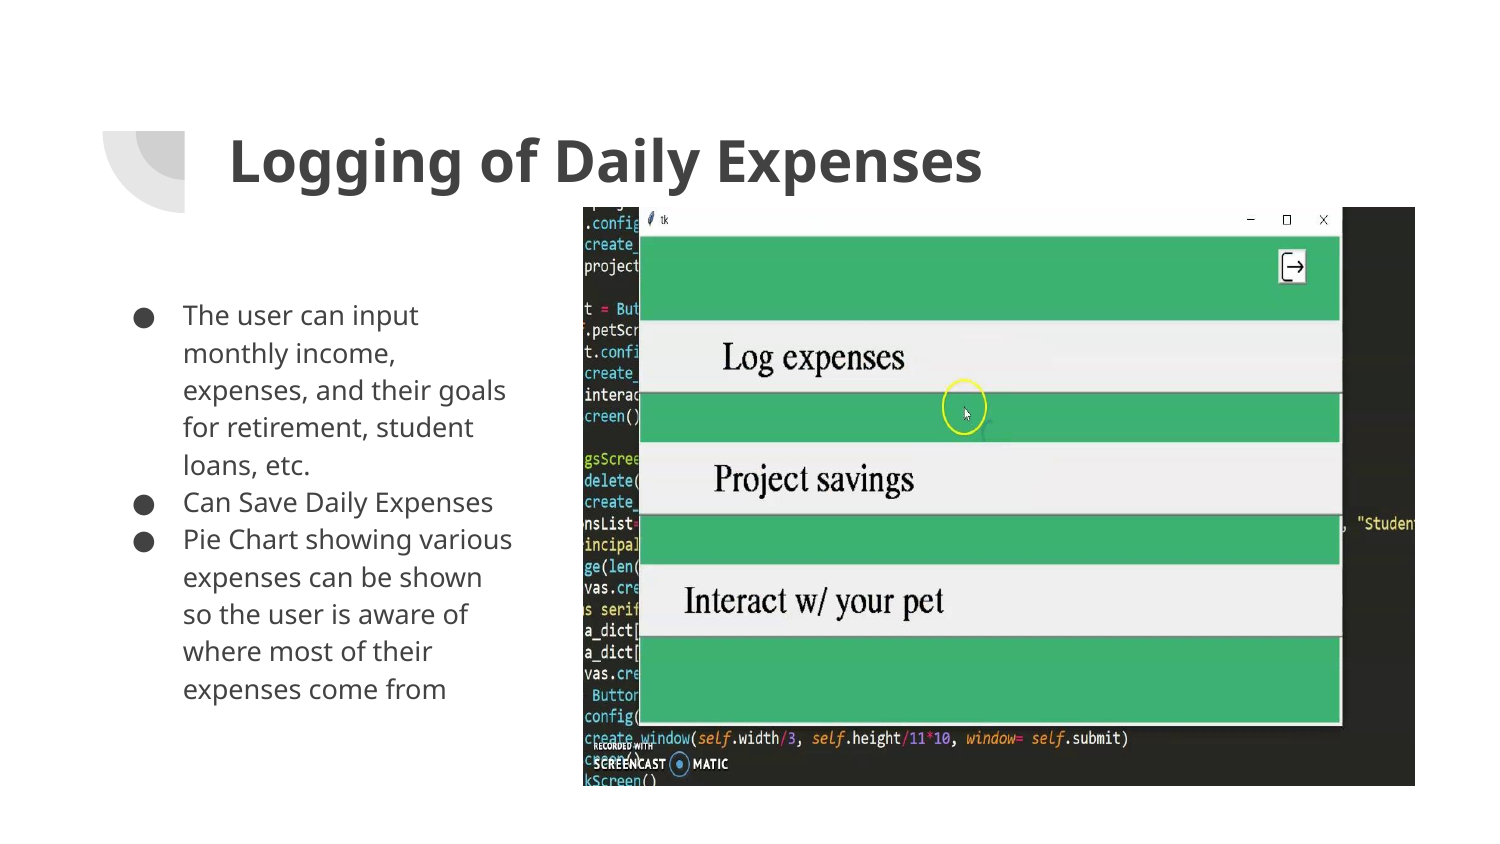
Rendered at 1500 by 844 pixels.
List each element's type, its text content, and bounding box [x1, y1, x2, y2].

list The user can input monthly income, expenses, and their goals for retirement, student loans, etc. Can Save Daily Expenses Pie Chart showing various expenses can be shown so the user is aware of where most of their expenses come from [93, 278, 530, 737]
picture [583, 207, 1415, 787]
title Logging of Daily Expenses [213, 98, 1368, 263]
